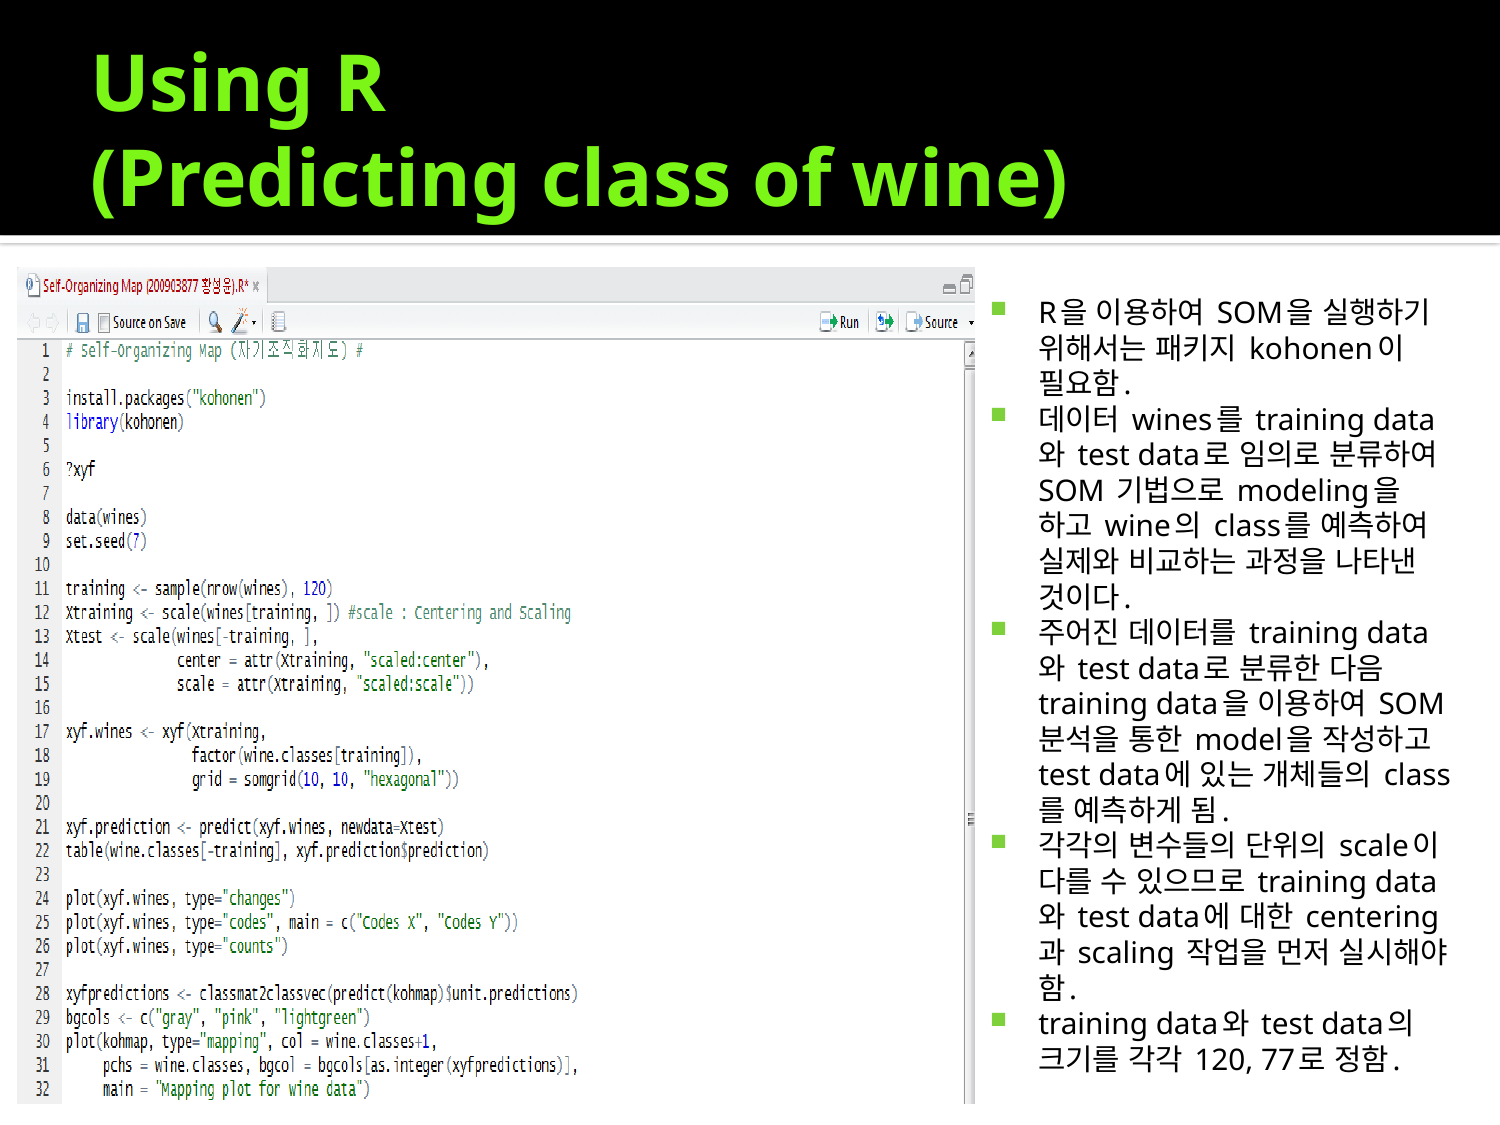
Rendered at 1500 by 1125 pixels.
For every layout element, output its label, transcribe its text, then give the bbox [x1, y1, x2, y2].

title Using R (Predicting class of wine) [75, 24, 1425, 231]
list R을 이용하여 SOM을 실행하기 위해서는 패키지 kohonen이 필요함. 데이터 wines를 training data와 test data로 임의로 분류하여 SOM 기법으로 modeling을 하고 wine의 class를 예측하여 실제와 비교하는 과정을 나타낸 것이다. 주어진 데이터를 training data와 test data로 분류한 다음 training data을 이용하여 SOM 분석을 통한 model을 작성하고 test data에 있는 개체들의 class를 예측하게 됨. 각각의 변수들의 단위의 scale이 다를 수 있으므로 training data와 test data에 대한 centering과 scaling 작업을 먼저 실시해야 함. training data와 test data의 크기를 각각 120, 77로 정함. [980, 278, 1471, 1094]
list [17, 267, 975, 1104]
